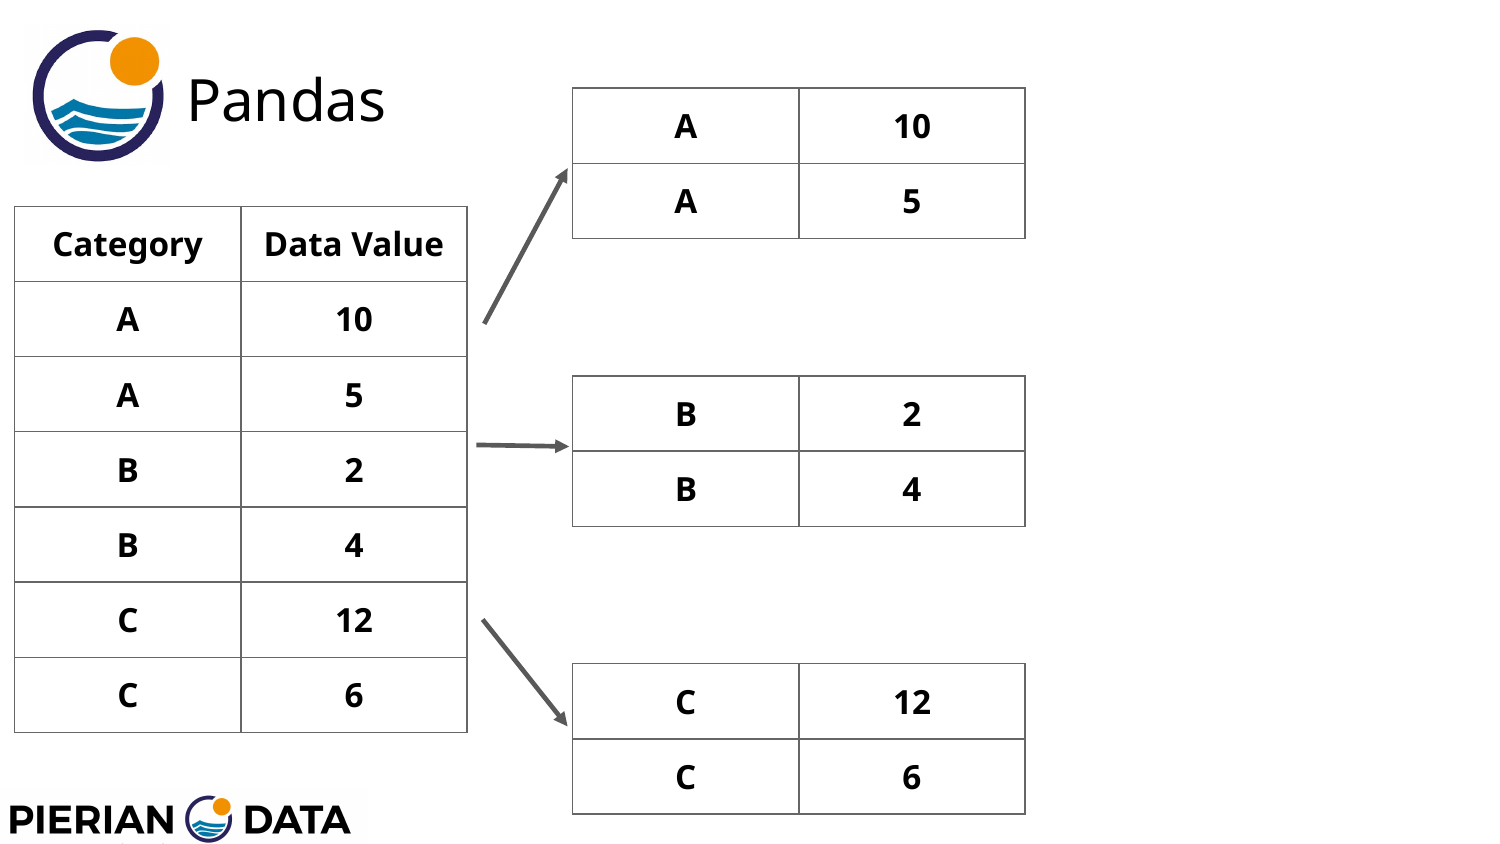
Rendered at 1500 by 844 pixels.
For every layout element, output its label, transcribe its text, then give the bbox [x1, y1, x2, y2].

table_header Category [15, 207, 240, 281]
table_header Data Value [242, 207, 466, 281]
table_cell 6 [800, 740, 1024, 813]
table_header 10 [800, 89, 1024, 163]
table_cell B [15, 508, 240, 581]
table_cell 4 [800, 452, 1024, 526]
table_cell 6 [242, 658, 466, 732]
table_cell 2 [242, 432, 466, 506]
table_cell 5 [242, 357, 466, 431]
table_cell C [15, 658, 240, 732]
title Pandas [176, 48, 1449, 143]
table_cell 12 [242, 583, 466, 657]
table_header 12 [800, 664, 1024, 738]
table_cell 5 [800, 164, 1024, 238]
table_cell B [573, 452, 798, 526]
table_cell 10 [242, 282, 466, 356]
picture [0, 787, 368, 844]
table_cell B [15, 432, 240, 506]
table_header B [573, 377, 798, 450]
table_header C [573, 664, 798, 738]
table_cell C [573, 740, 798, 813]
table_cell A [15, 357, 240, 431]
picture [24, 24, 172, 167]
table_cell A [573, 164, 798, 238]
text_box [482, 619, 568, 727]
table_cell A [15, 282, 240, 356]
table_header 2 [800, 377, 1024, 450]
table_cell 4 [242, 508, 466, 581]
table_cell C [15, 583, 240, 657]
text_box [483, 167, 568, 325]
table_header A [573, 89, 798, 163]
